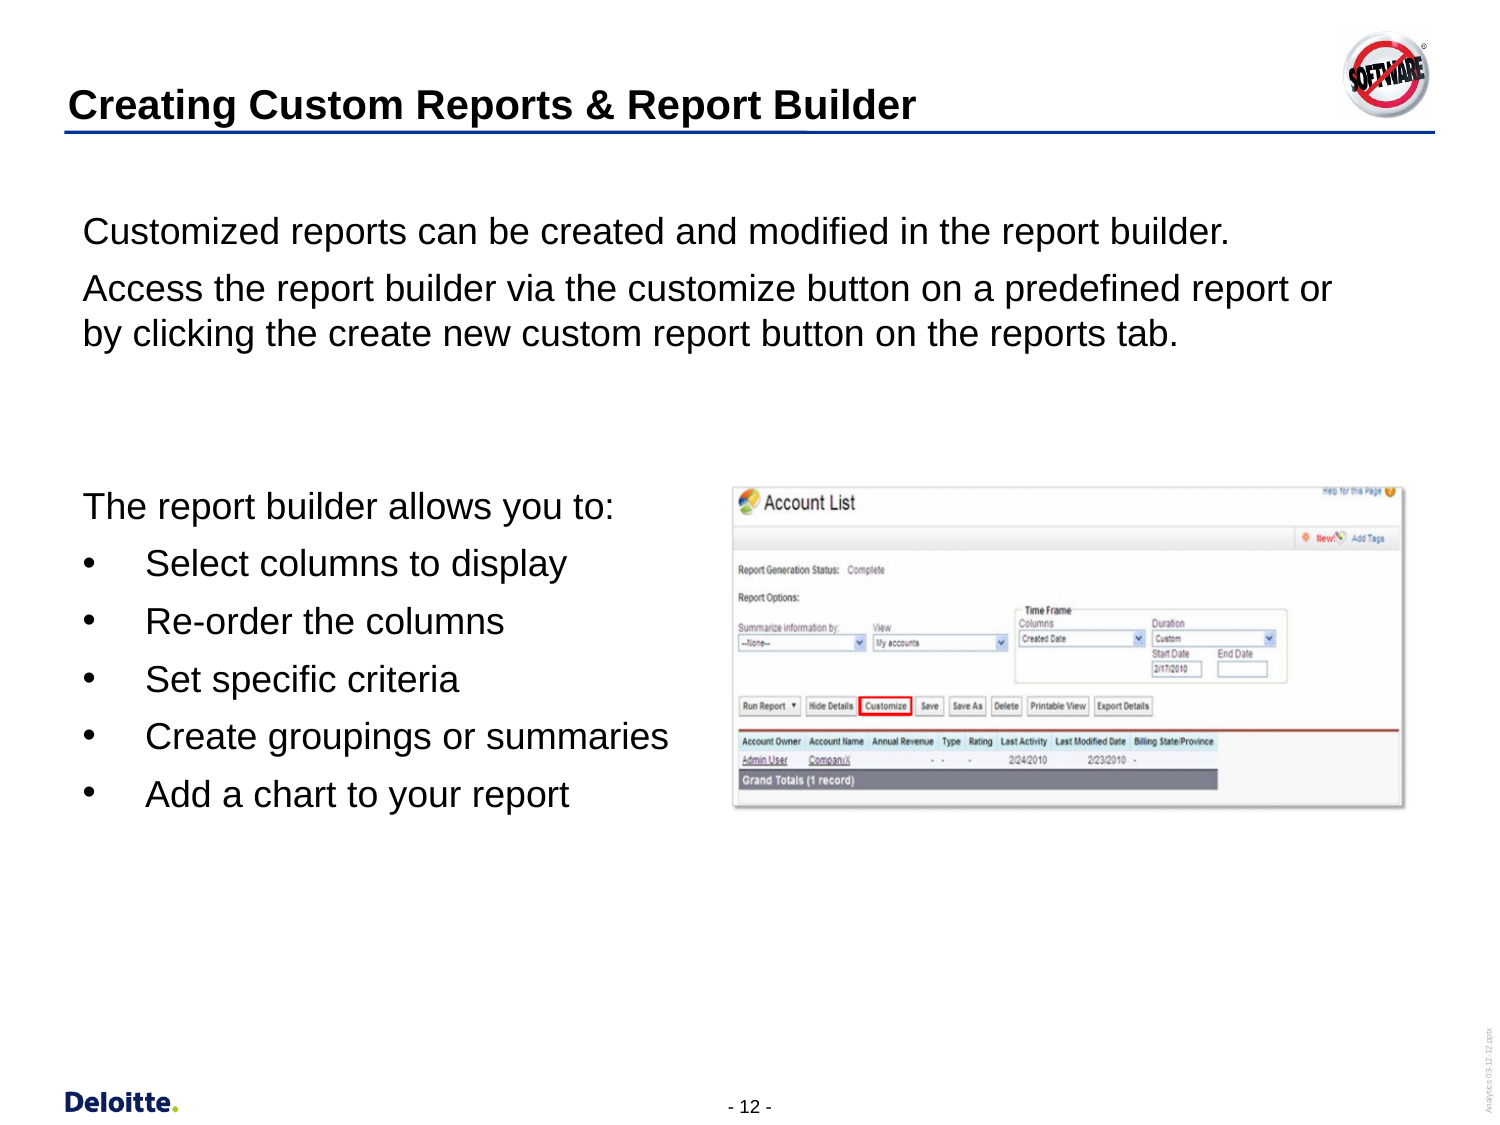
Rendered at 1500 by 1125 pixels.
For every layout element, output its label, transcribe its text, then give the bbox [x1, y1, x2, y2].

text_box Customized reports can be created and modified in the report builder. Access the report builder via the customize button on a predefined report or by clicking the create new custom report button on the reports tab. The report builder allows you to: Select columns to display Re-order the columns Set specific criteria Create groupings or summaries Add a chart to your report [67, 199, 1352, 822]
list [691, 468, 1435, 850]
picture [64, 1090, 179, 1113]
picture [1339, 28, 1433, 76]
title Creating Custom Reports & Report Builder [67, 76, 1435, 129]
